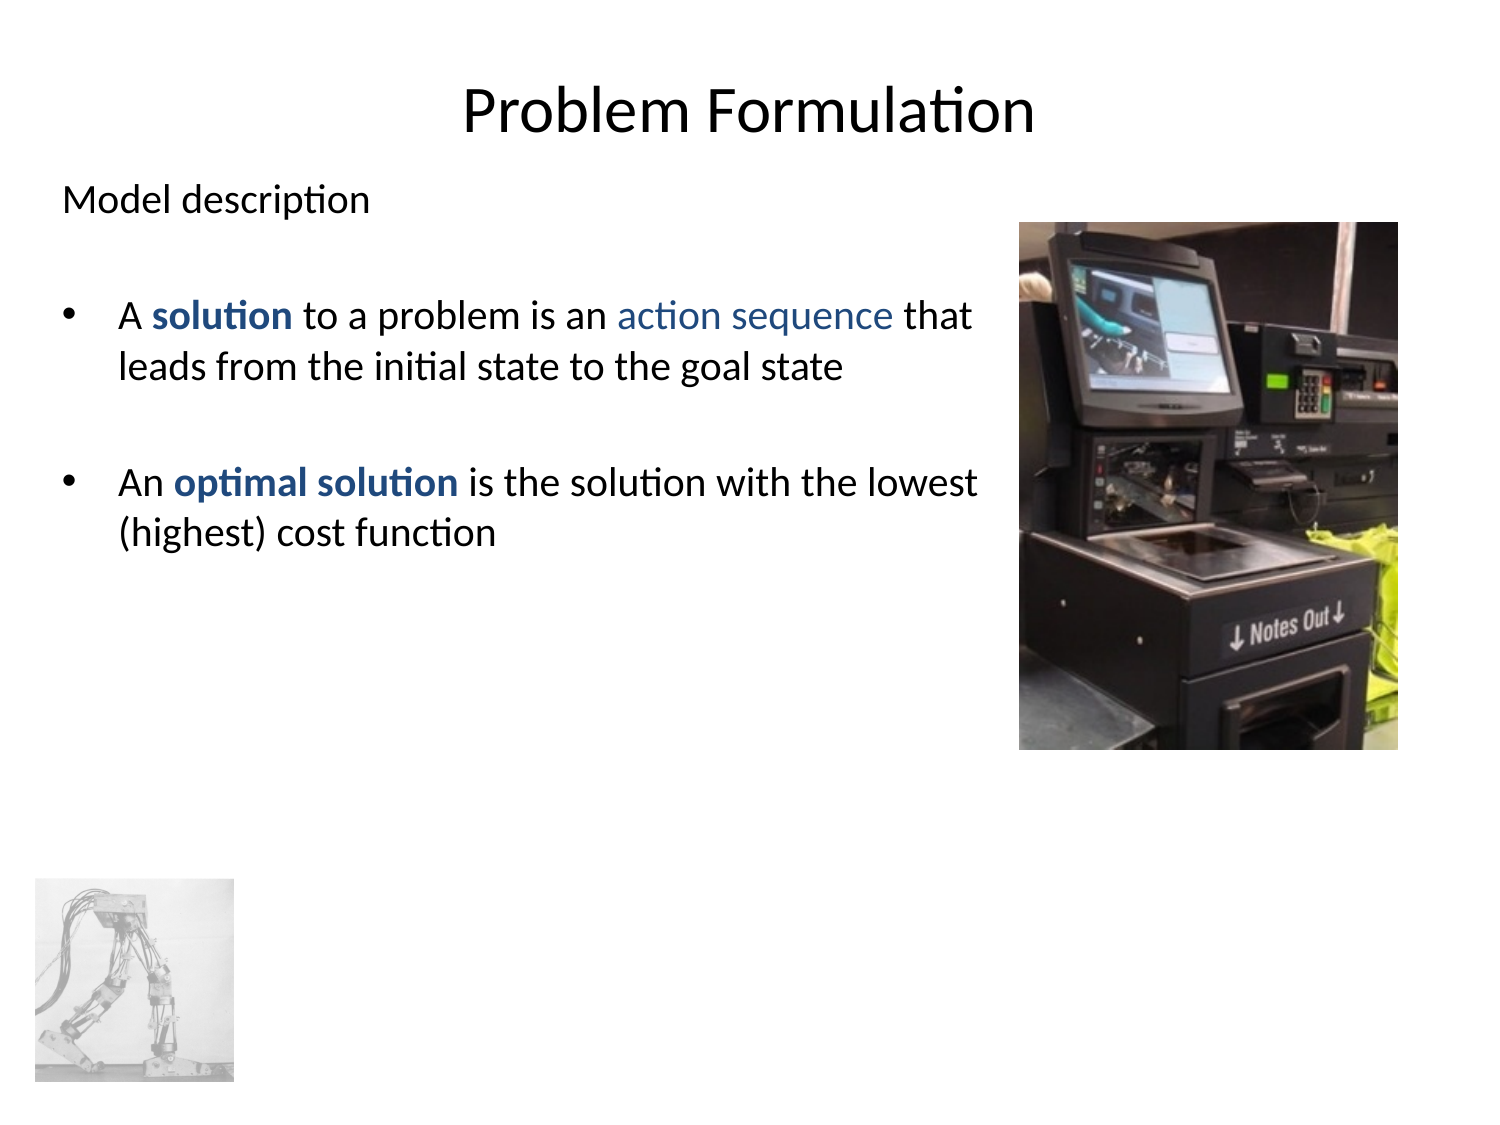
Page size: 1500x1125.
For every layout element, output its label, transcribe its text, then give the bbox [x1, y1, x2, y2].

list Model description A solution to a problem is an action sequence that leads from the initial state to the goal state An optimal solution is the solution with the lowest (highest) cost function [46, 163, 1020, 1006]
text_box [35, 878, 234, 1082]
title Problem Formulation [74, 11, 1426, 200]
picture [1019, 222, 1398, 750]
